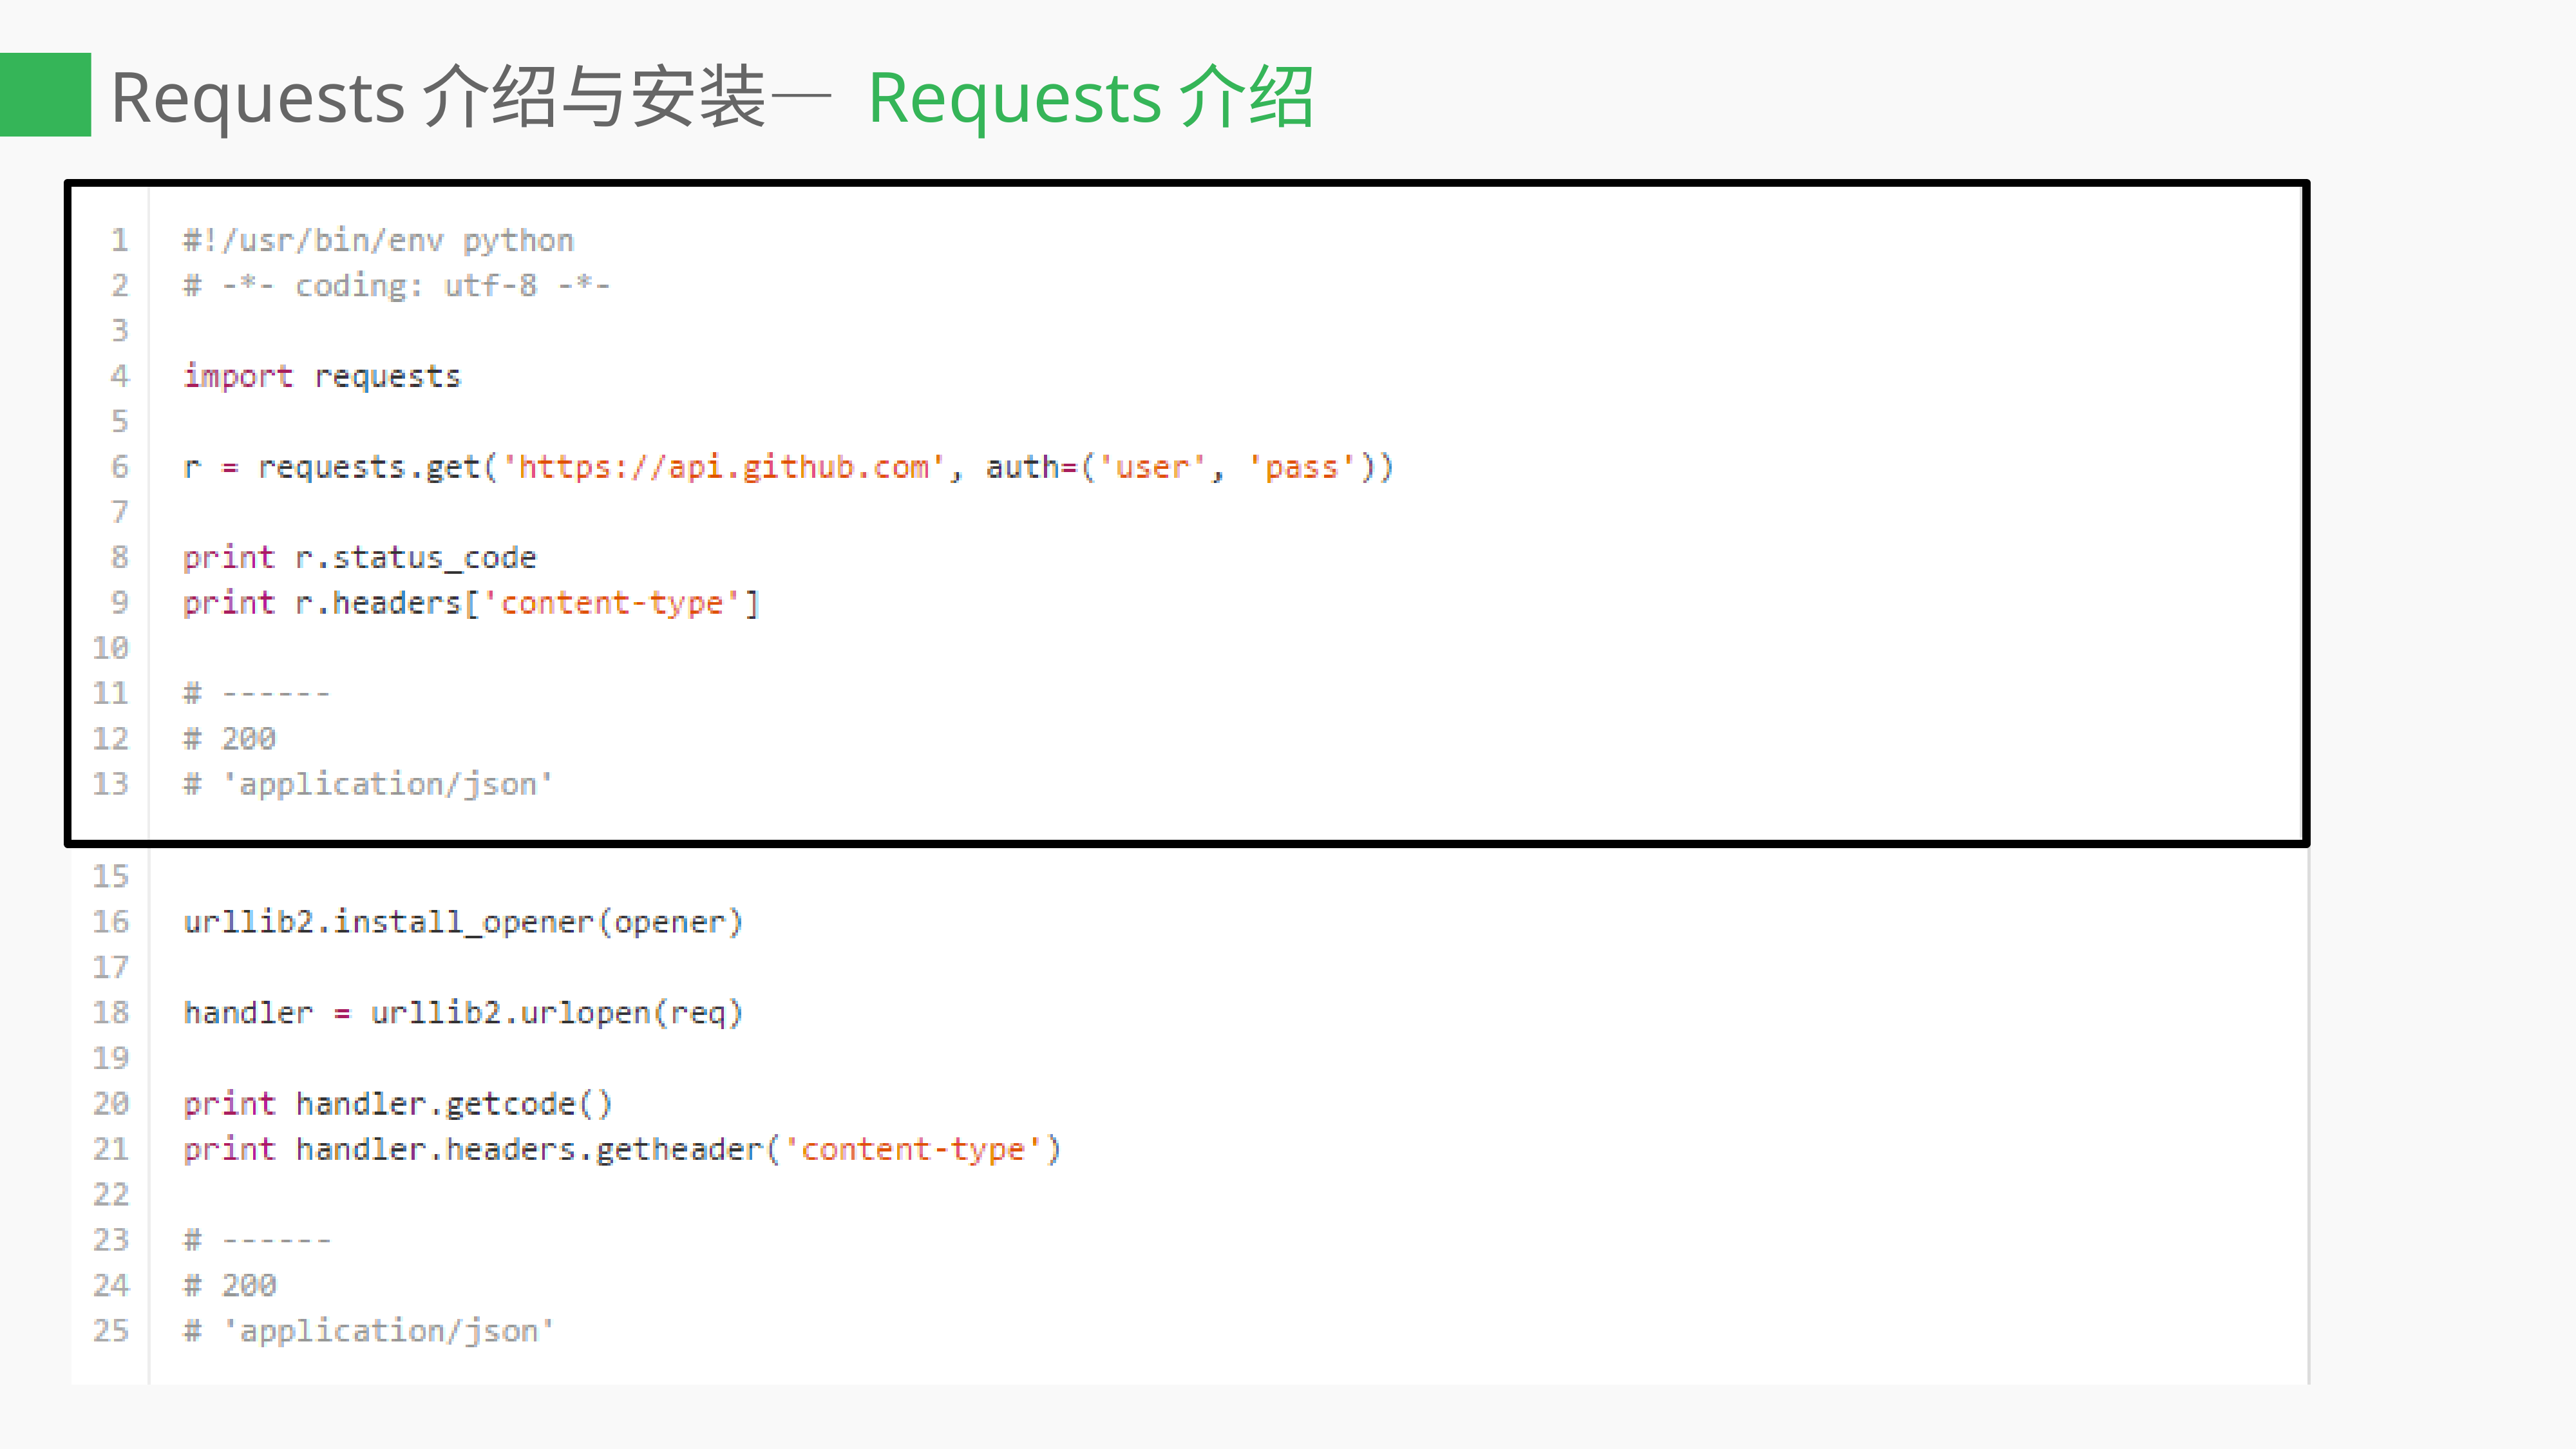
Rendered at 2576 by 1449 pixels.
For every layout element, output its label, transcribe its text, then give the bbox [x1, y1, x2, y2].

title Requests介绍与安装— Requests介绍 [108, 52, 2540, 137]
picture [71, 186, 2311, 1385]
picture [0, 53, 91, 137]
